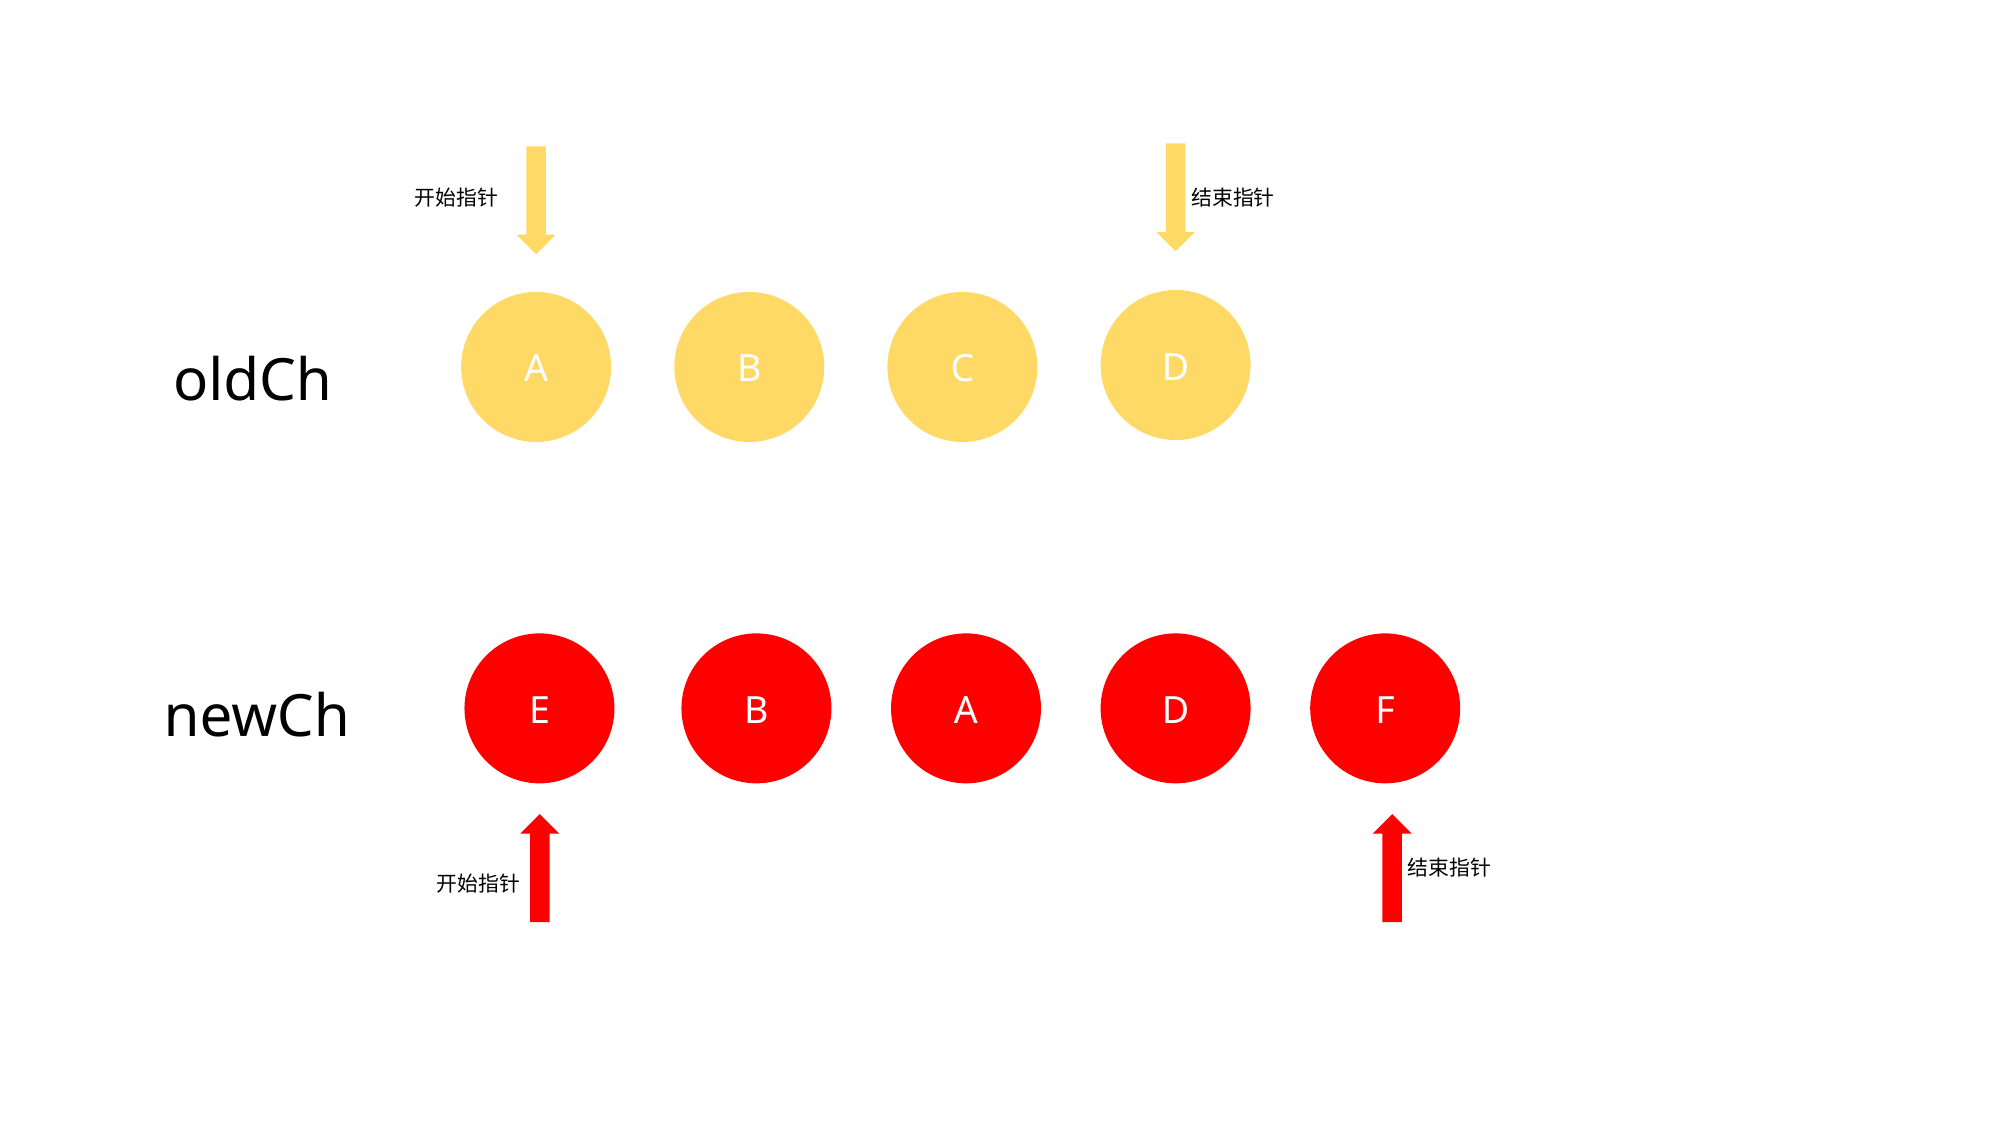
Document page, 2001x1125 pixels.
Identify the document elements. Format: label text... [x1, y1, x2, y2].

text_box A [889, 632, 1043, 785]
text_box 结束指针 [1393, 847, 1506, 888]
text_box oldCh [158, 334, 347, 420]
text_box newCh [148, 670, 365, 756]
text_box 开始指针 [422, 862, 535, 903]
text_box [1153, 142, 1198, 253]
text_box 结束指针 [1177, 177, 1290, 217]
text_box 开始指针 [400, 177, 514, 217]
text_box [1370, 812, 1415, 924]
text_box [514, 145, 559, 256]
text_box E [463, 632, 616, 785]
text_box F [1309, 632, 1462, 785]
text_box A [460, 290, 613, 444]
text_box C [886, 290, 1039, 444]
text_box [517, 812, 562, 924]
text_box D [1099, 632, 1252, 785]
text_box B [680, 632, 833, 785]
text_box D [1099, 288, 1252, 442]
text_box B [673, 290, 826, 444]
